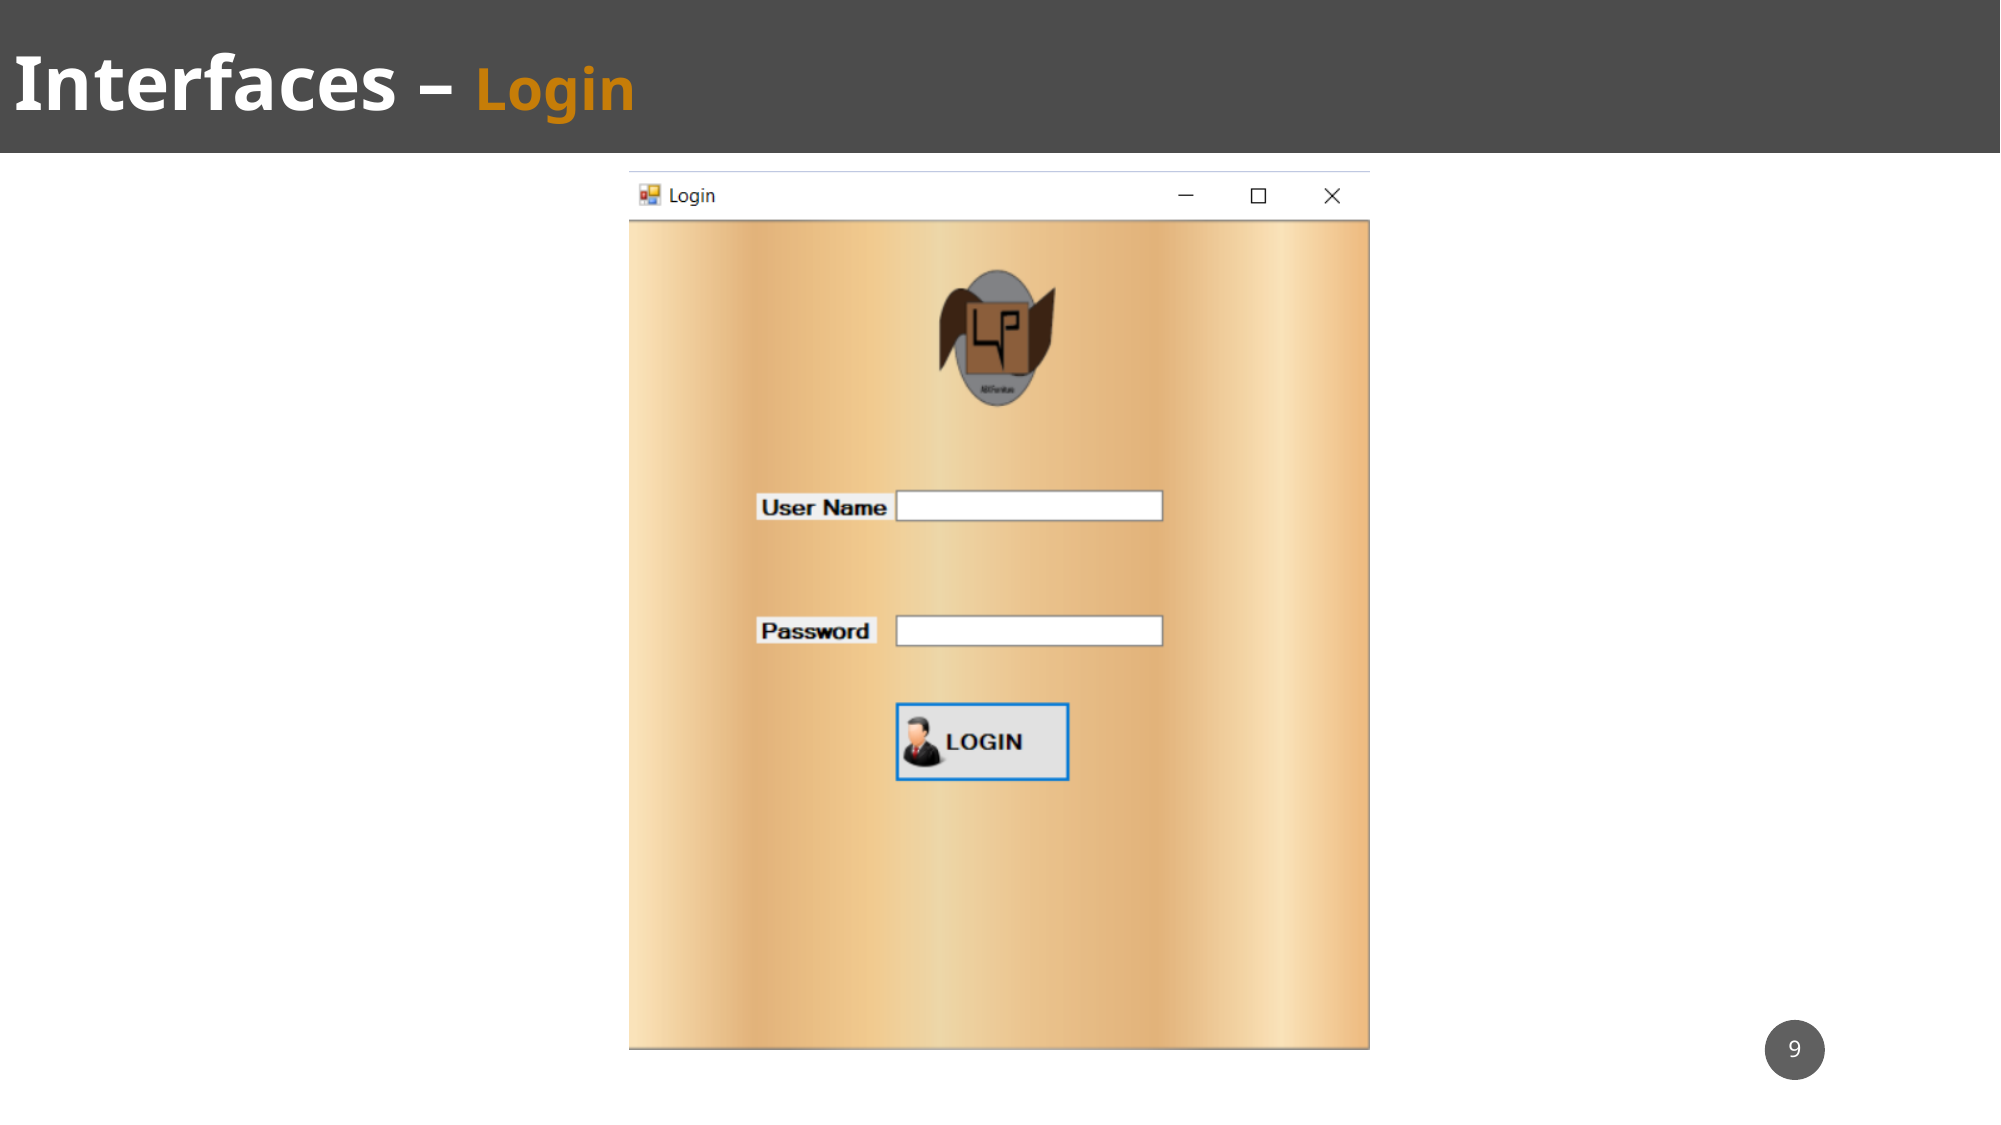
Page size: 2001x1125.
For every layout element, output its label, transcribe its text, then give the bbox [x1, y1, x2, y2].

text_box Interfaces – Login [0, 27, 1000, 268]
slide_number 9 [1764, 1019, 1825, 1080]
text_box [0, 0, 2000, 153]
picture [629, 171, 1370, 1050]
